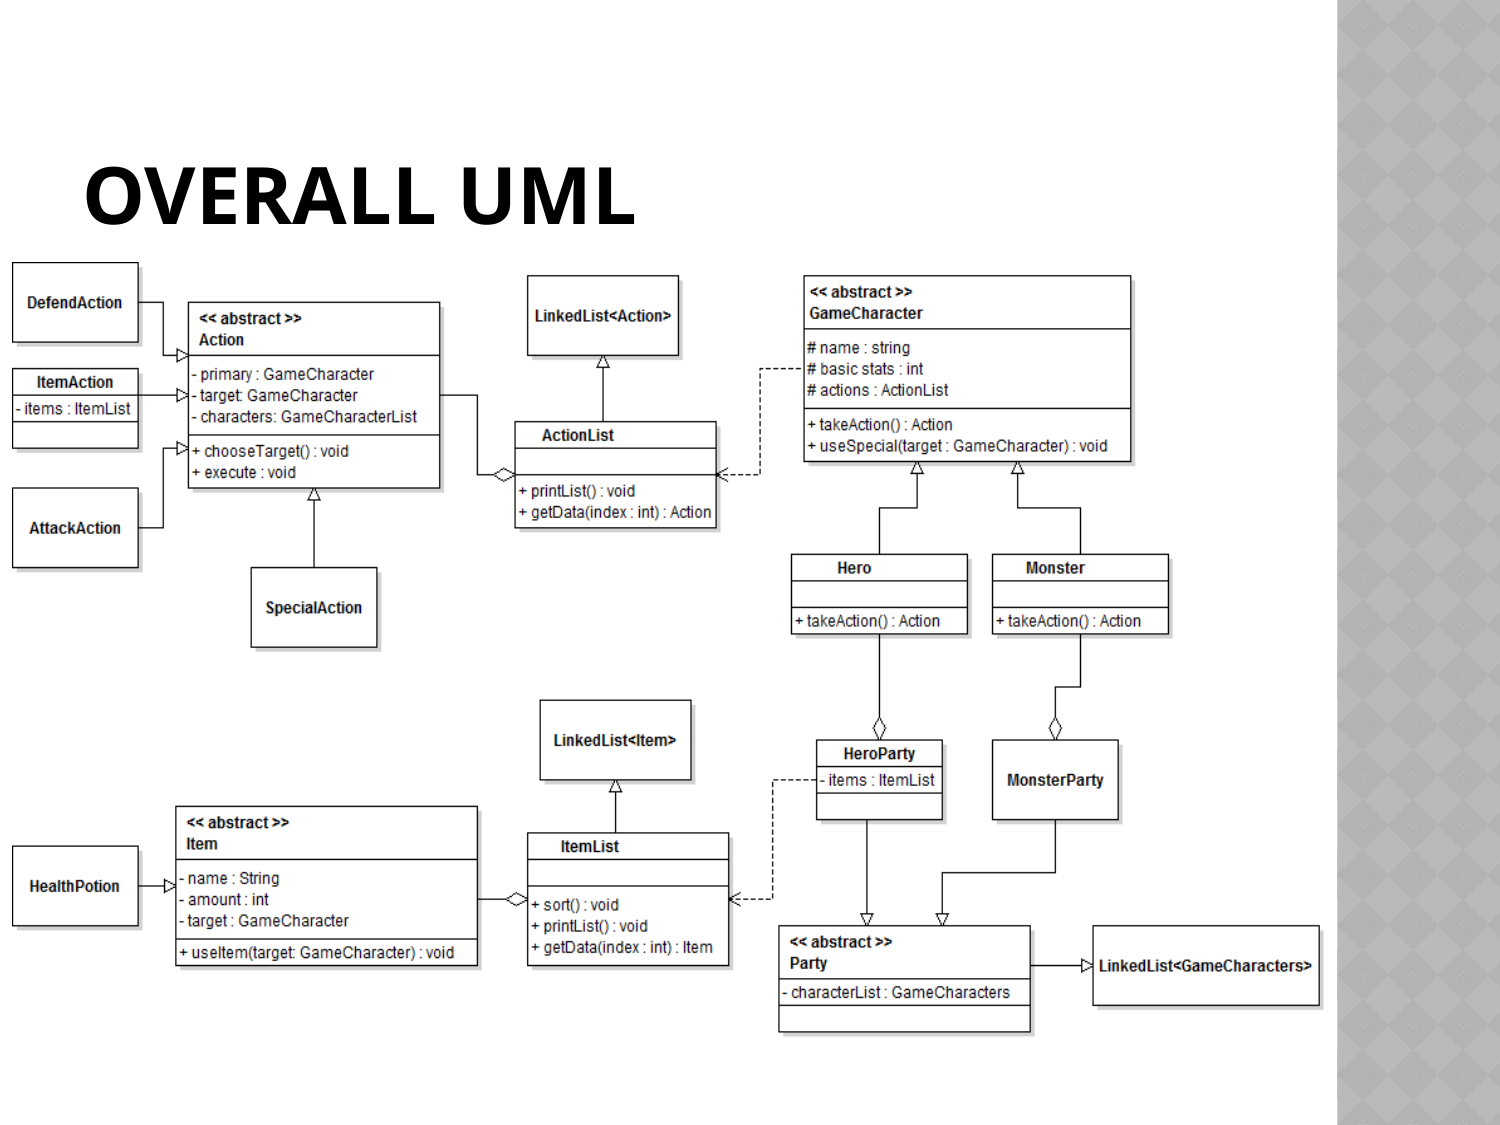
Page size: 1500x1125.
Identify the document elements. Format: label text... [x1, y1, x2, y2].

title Overall UML [75, 52, 1263, 240]
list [12, 262, 1326, 1038]
